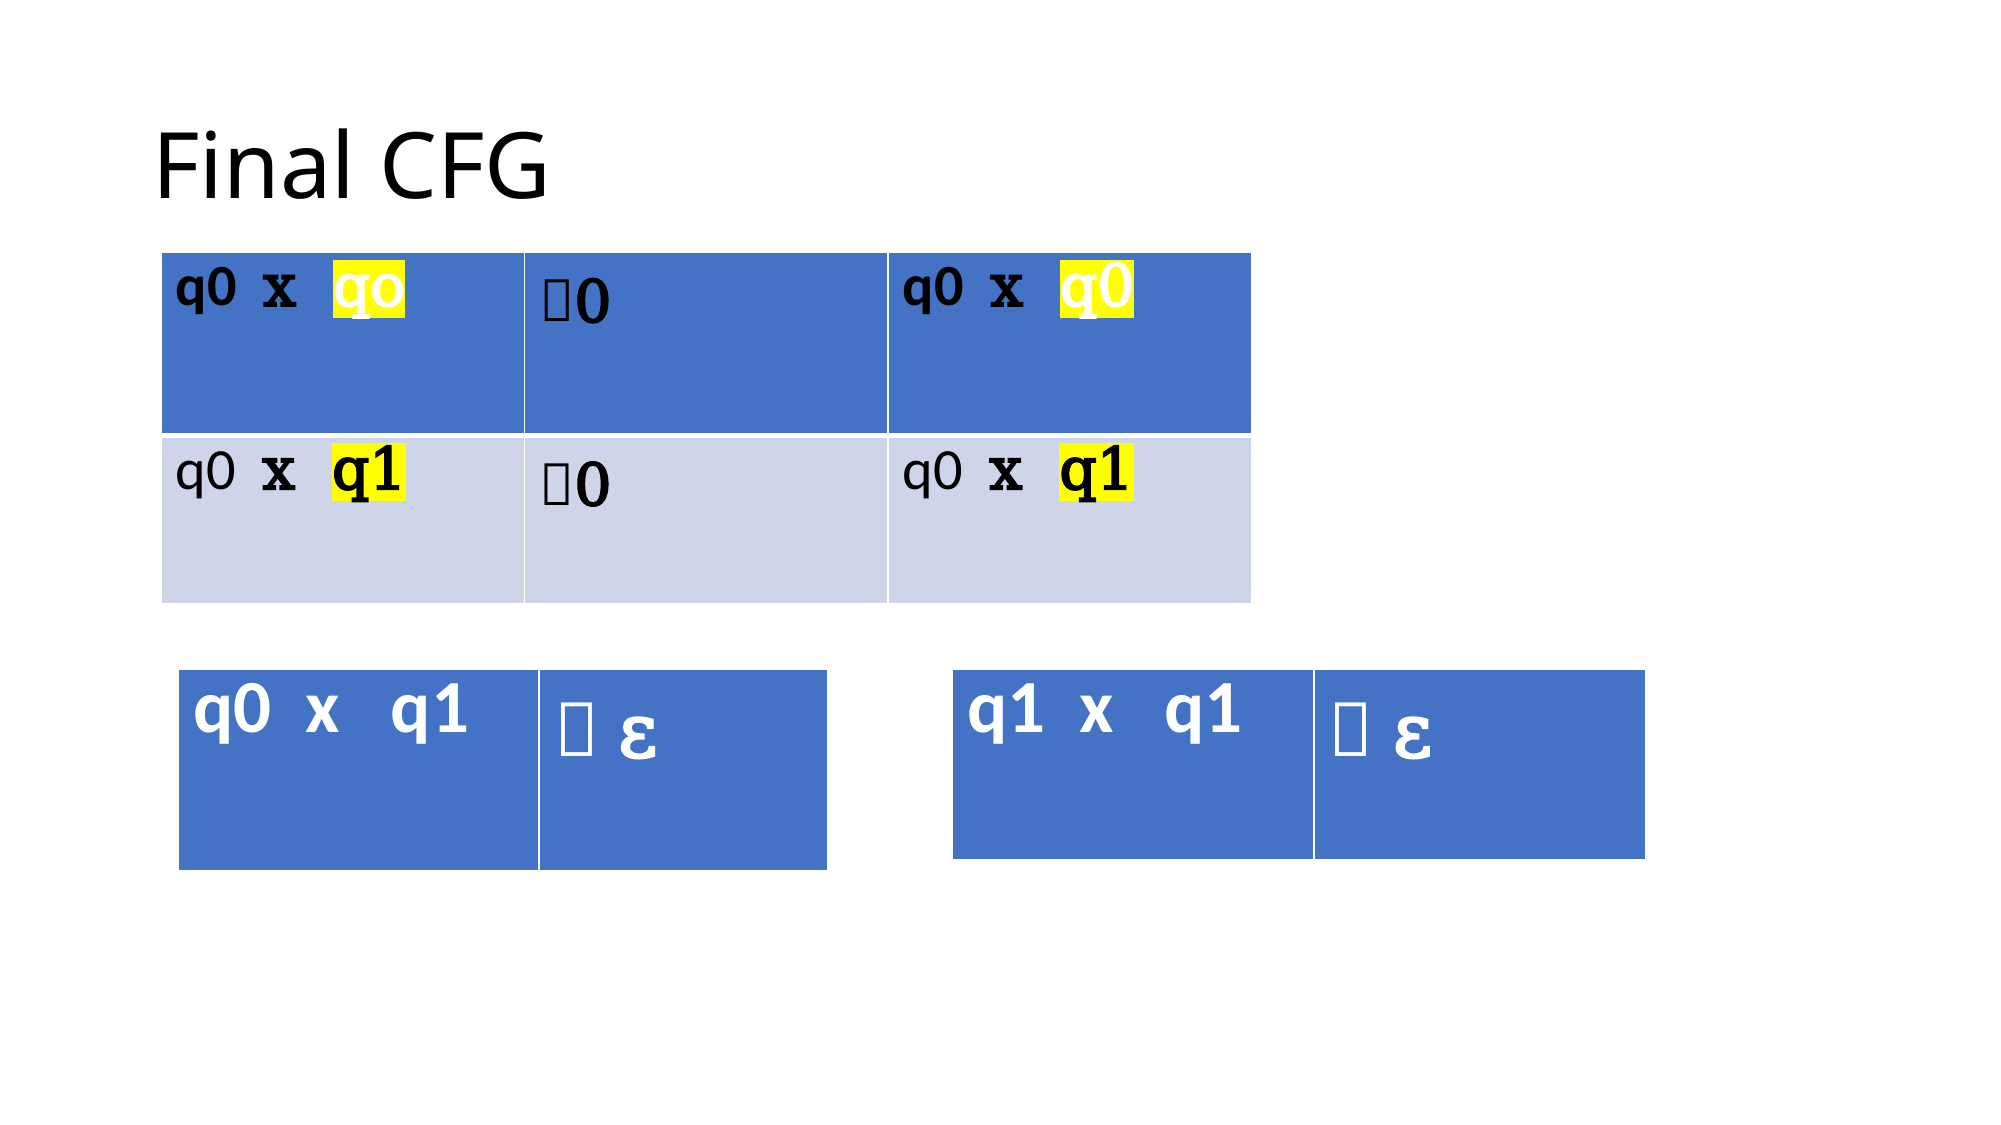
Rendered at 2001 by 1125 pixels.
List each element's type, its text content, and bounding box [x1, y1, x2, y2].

table_header q1 x q1 [953, 670, 1313, 859]
table_header 0 [525, 253, 887, 433]
table_header q0 x q1 [179, 670, 538, 870]
table_header  ε [1315, 670, 1645, 859]
table_cell q0 x q1 [162, 438, 524, 603]
table_header q0 x qo [162, 253, 524, 433]
table_cell 0 [525, 438, 887, 603]
table_header  ε [540, 670, 827, 870]
title Final CFG [137, 59, 1863, 278]
table_cell q0 x q1 [889, 438, 1251, 603]
table_header q0 x q0 [889, 253, 1251, 433]
